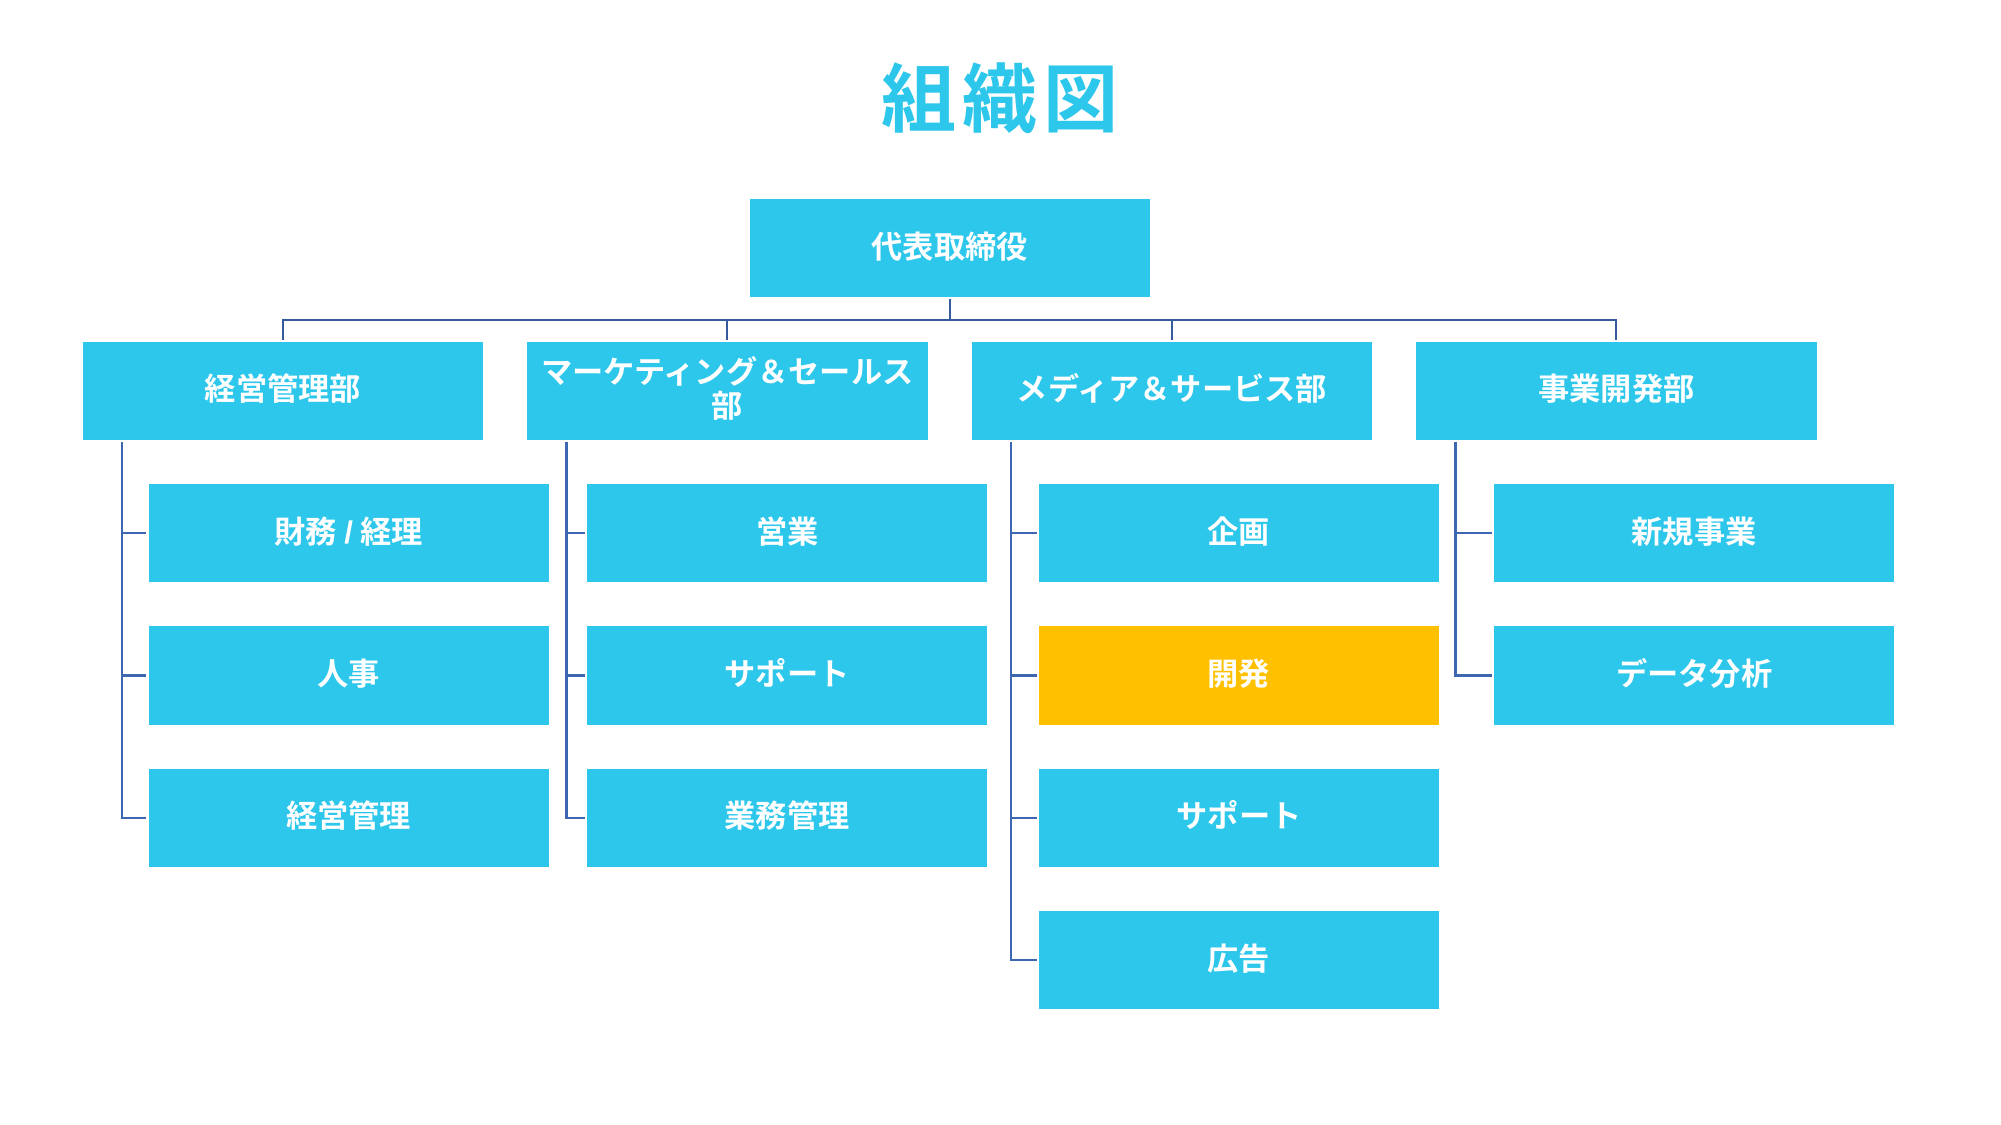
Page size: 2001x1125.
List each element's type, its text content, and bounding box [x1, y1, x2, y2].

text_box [71, 198, 1929, 1011]
text_box 組織図 [866, 43, 1134, 149]
